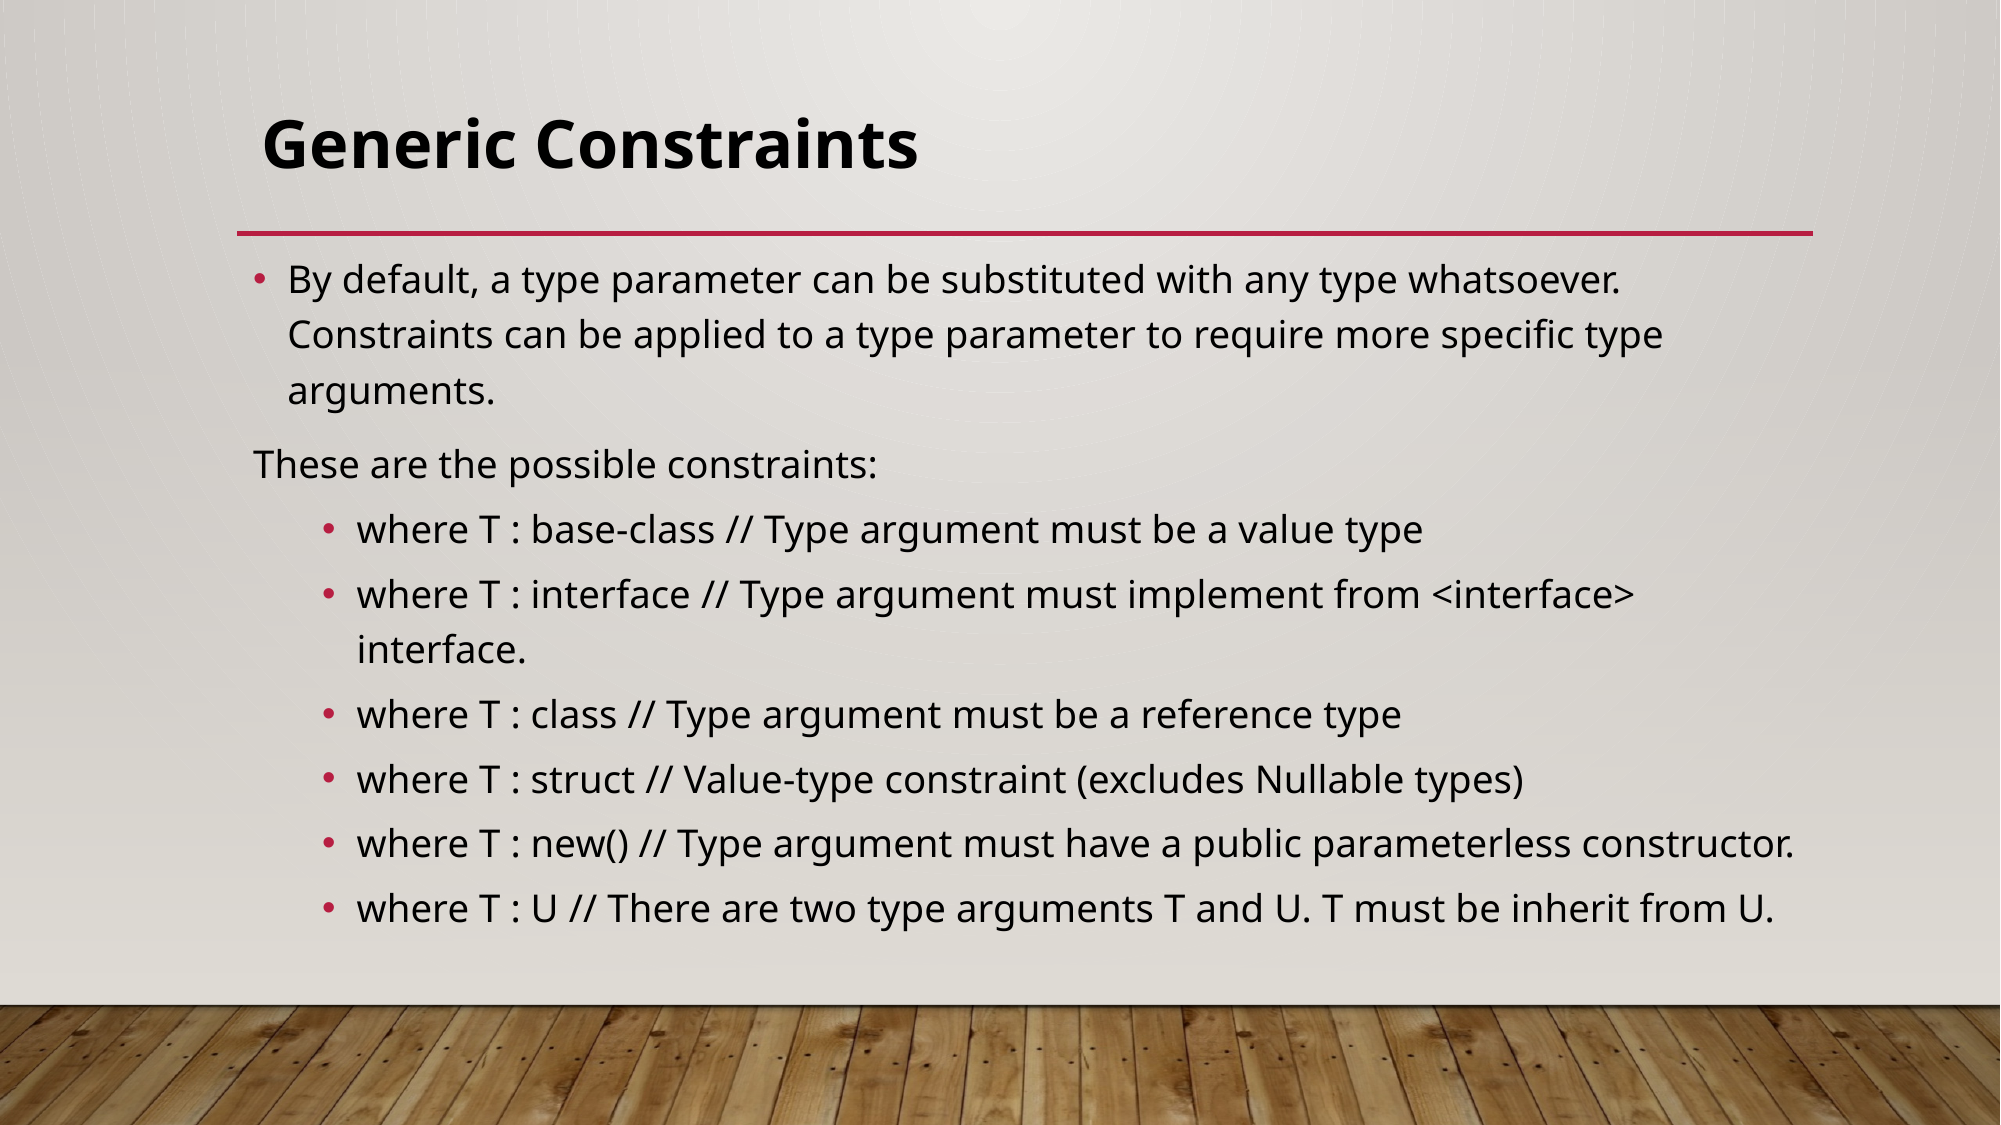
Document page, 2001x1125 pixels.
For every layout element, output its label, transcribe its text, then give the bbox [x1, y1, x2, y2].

title Generic Constraints [246, 103, 1823, 229]
picture [0, 1005, 2000, 1125]
list By default, a type parameter can be substituted with any type whatsoever. Constraints can be applied to a type parameter to require more specific type arguments. These are the possible constraints: where T : base-class // Type argument must be a value type where T : interface // Type argument must implement from <interface> interface. where T : class // Type argument must be a reference type where T : struct // Value-type constraint (excludes Nullable types) where T : new() // Type argument must have a public parameterless constructor. where T : U // There are two type arguments T and U. T must be inherit from U. [238, 238, 1814, 1000]
